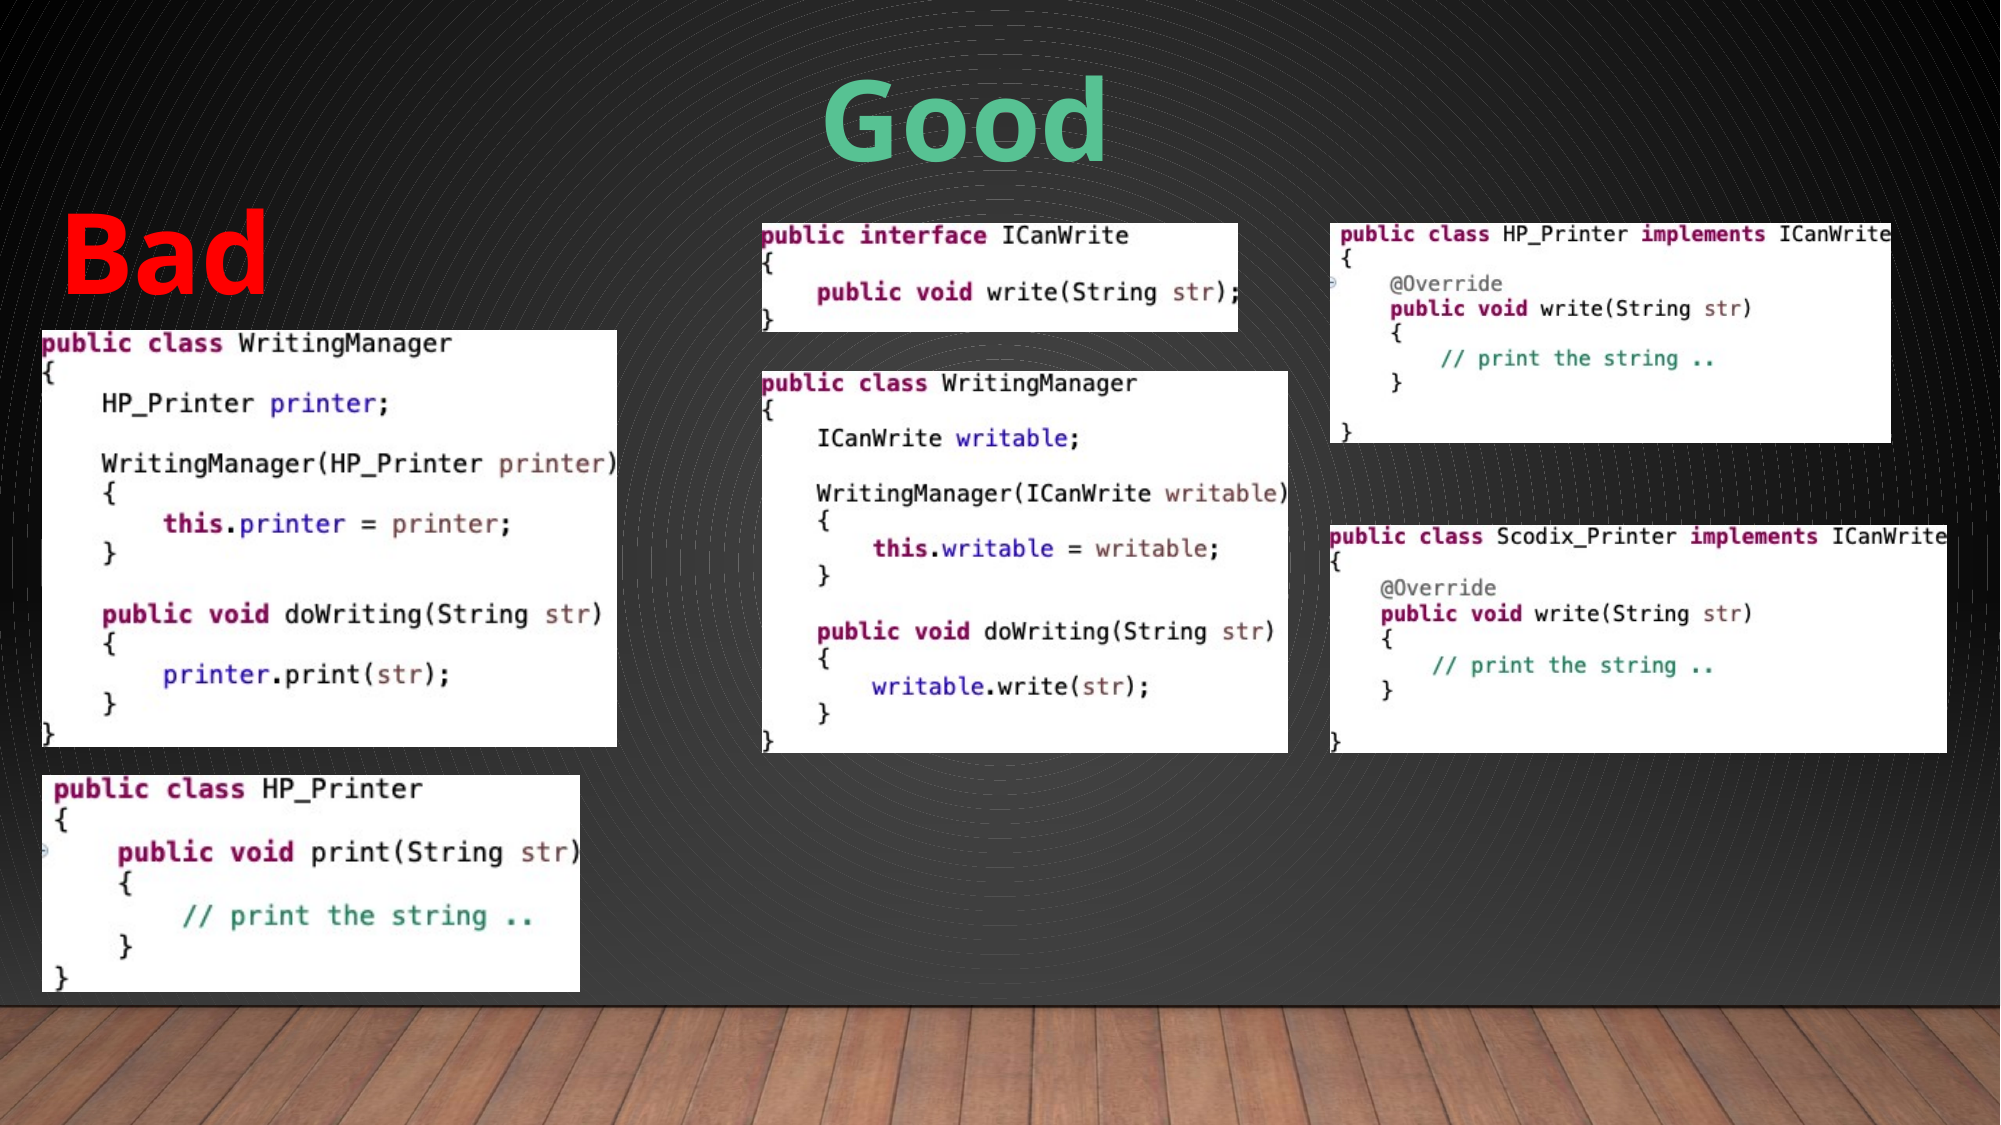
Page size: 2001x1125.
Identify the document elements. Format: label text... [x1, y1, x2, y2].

picture [761, 371, 1288, 754]
picture [1329, 525, 1947, 754]
text_box Good [804, 41, 1128, 192]
picture [42, 774, 580, 992]
picture [42, 329, 617, 747]
text_box Bad [43, 174, 289, 325]
picture [761, 223, 1239, 333]
picture [0, 1005, 2000, 1125]
picture [1330, 223, 1891, 443]
